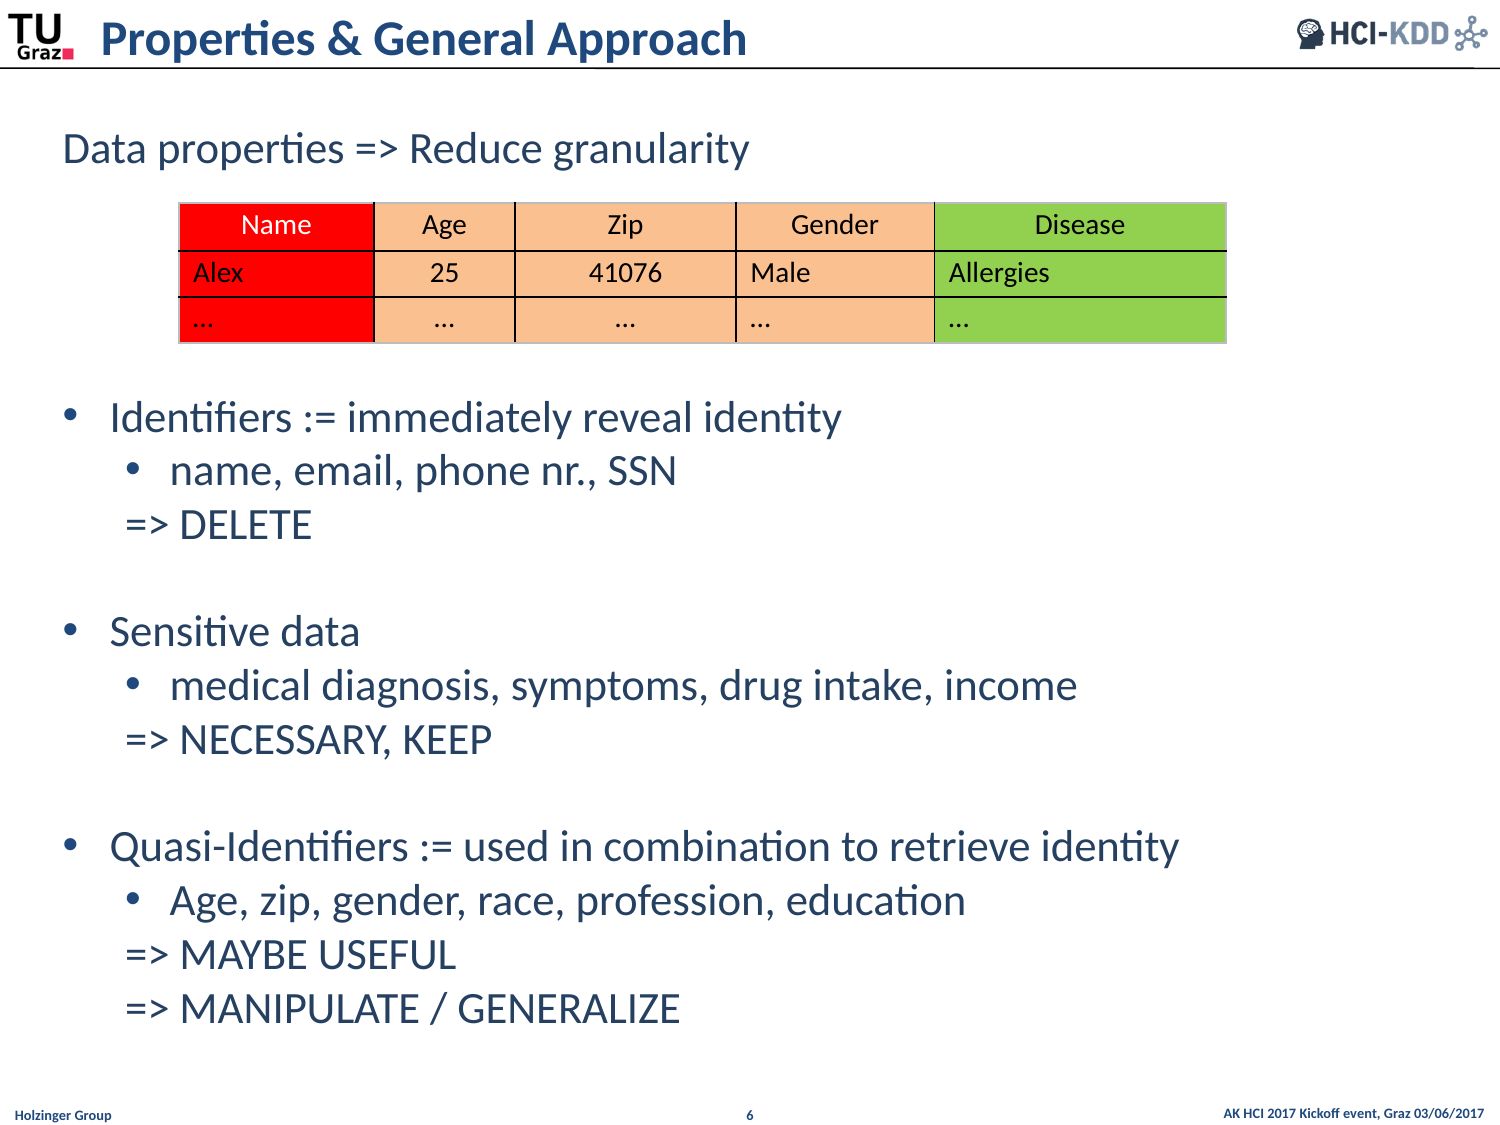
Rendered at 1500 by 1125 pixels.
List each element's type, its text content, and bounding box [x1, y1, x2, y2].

table_header Disease [935, 204, 1225, 250]
picture [1288, 11, 1492, 59]
table_cell … [935, 298, 1225, 342]
table_cell Allergies [935, 252, 1225, 296]
table_header Name [180, 204, 373, 250]
table_header Age [375, 204, 514, 250]
table_cell … [737, 298, 934, 342]
table_cell 41076 [516, 252, 735, 296]
table_header Zip [516, 204, 735, 250]
text_box Data properties => Reduce granularity Identifiers := immediately reveal identity name, email, phone nr., SSN => DELETE Sensitive data medical diagnosis, symptoms, drug intake, income => NECESSARY, KEEP Quasi-Identifiers := used in combination to retrieve identity Age, zip, gender, race, profession, education => MAYBE USEFUL => MANIPULATE / GENERALIZE [47, 111, 1473, 1047]
text_box Properties & General Approach [85, 0, 1282, 69]
table_cell … [180, 298, 373, 342]
table_cell Male [737, 252, 934, 296]
table_cell … [375, 298, 514, 342]
table_header Gender [737, 204, 934, 250]
table_cell 25 [375, 252, 514, 296]
table_cell Alex [180, 252, 373, 296]
picture [6, 3, 75, 63]
table_cell … [516, 298, 735, 342]
